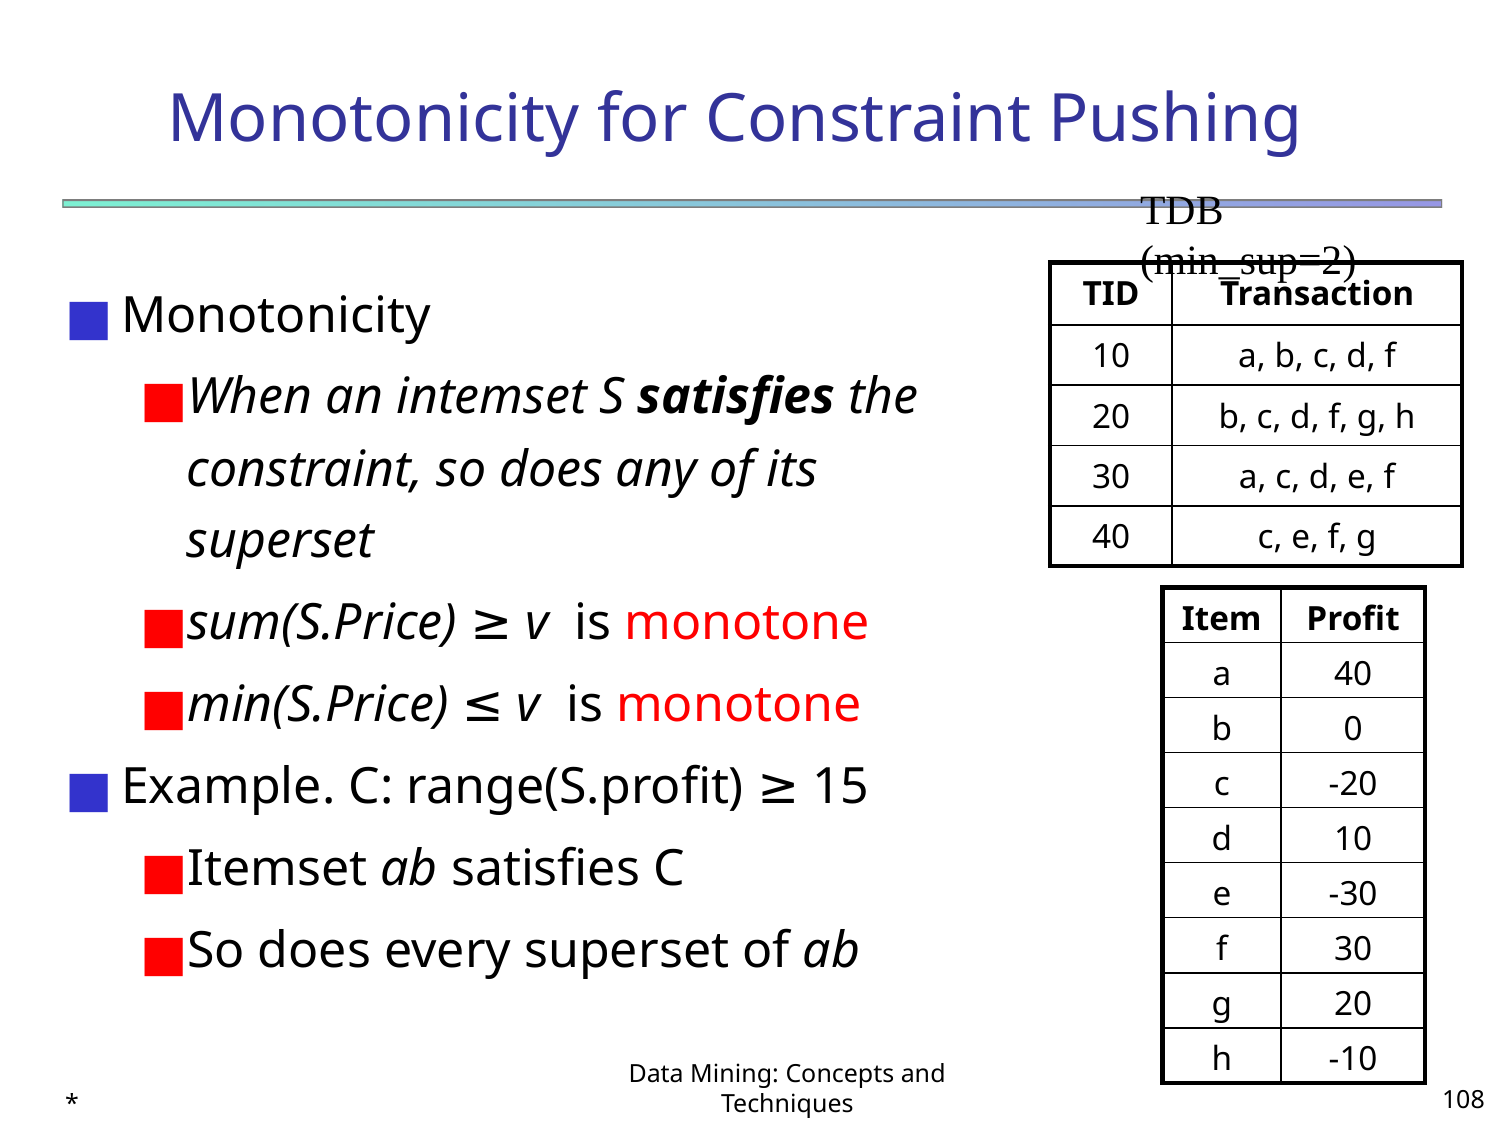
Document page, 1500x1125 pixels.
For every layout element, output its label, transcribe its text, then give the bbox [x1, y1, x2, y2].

table_cell c, e, f, g [1173, 507, 1460, 564]
table_header Transaction [1173, 290, 1460, 324]
table_cell b, c, d, f, g, h [1173, 386, 1460, 445]
table_cell c [1165, 753, 1280, 807]
table_cell 40 [1282, 643, 1423, 697]
text_box ‹#› [1187, 1062, 1500, 1125]
table_cell f [1165, 918, 1280, 972]
table_cell b [1165, 698, 1280, 752]
table_cell 10 [1282, 808, 1423, 862]
table_cell 20 [1052, 386, 1171, 445]
table_cell 20 [1282, 974, 1423, 1027]
table_cell 40 [1052, 507, 1171, 564]
table_cell 30 [1282, 918, 1423, 972]
table_cell e [1165, 863, 1280, 917]
table_header Item [1165, 590, 1280, 642]
table_cell 0 [1282, 698, 1423, 752]
table_cell 10 [1052, 326, 1171, 384]
text_box Data Mining: Concepts and Techniques [549, 1062, 1025, 1125]
table_cell a, c, d, e, f [1173, 446, 1460, 505]
title Monotonicity for Constraint Pushing [125, 62, 1346, 163]
table_cell -30 [1282, 863, 1423, 917]
table_cell h [1165, 1029, 1280, 1081]
table_header TID [1052, 265, 1171, 324]
table_cell a [1165, 643, 1280, 697]
table_cell d [1165, 808, 1280, 862]
table_header Profit [1282, 590, 1423, 642]
list Monotonicity When an intemset S satisfies the constraint, so does any of its superset sum(S.Price) ≥ v is monotone min(S.Price) ≤ v is monotone Example. C: range(S.profit) ≥ 15 Itemset ab satisfies C So does every superset of ab [50, 262, 1025, 1050]
text_box TDB (min_sup=2) [1124, 174, 1465, 290]
table_cell -20 [1282, 753, 1423, 807]
table_cell g [1165, 974, 1280, 1027]
table_cell a, b, c, d, f [1173, 326, 1460, 384]
text_box * [49, 1062, 363, 1125]
table_cell -10 [1282, 1029, 1423, 1081]
table_cell 30 [1052, 446, 1171, 505]
